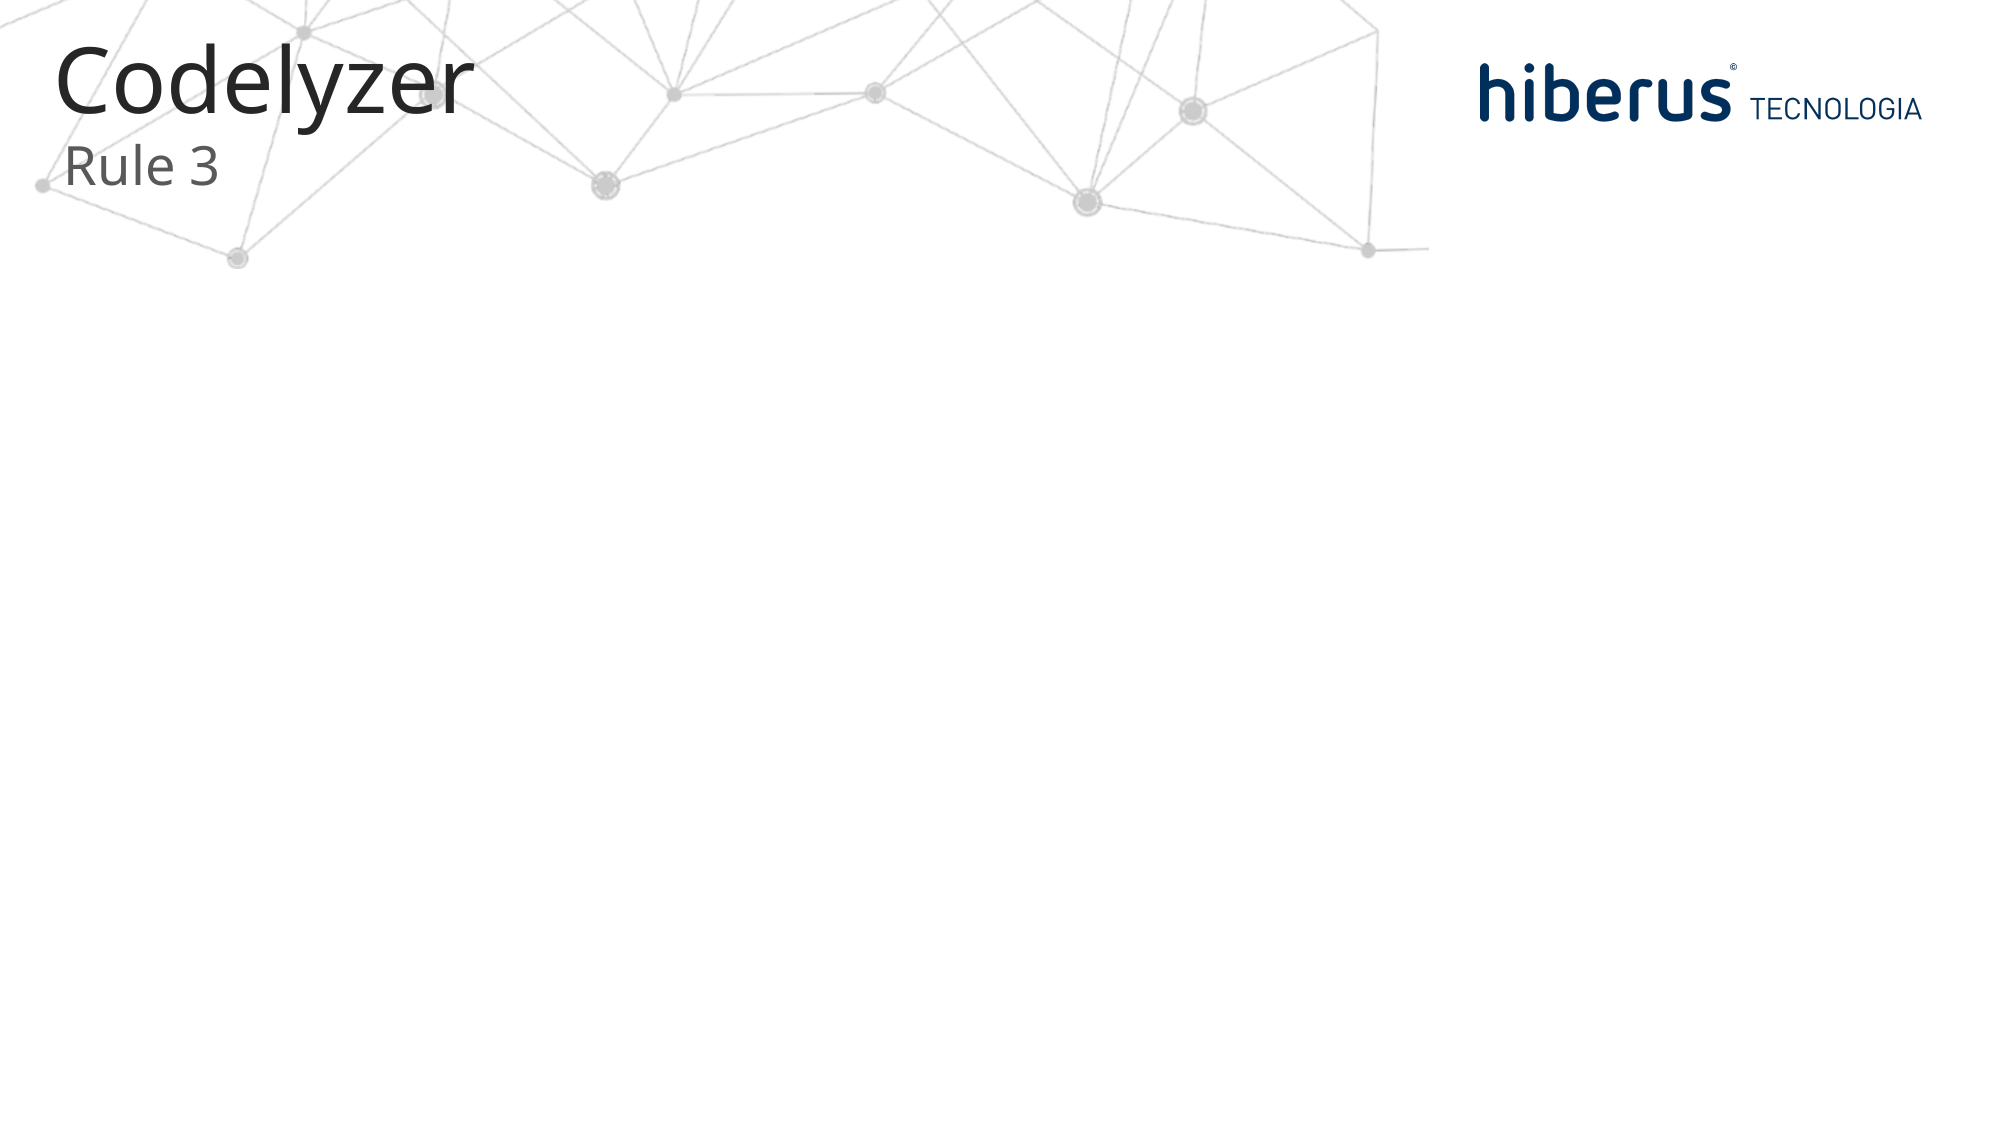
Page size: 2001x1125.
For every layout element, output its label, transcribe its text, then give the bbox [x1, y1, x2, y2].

picture [1480, 63, 1934, 132]
list Rule 3 [49, 122, 1071, 207]
title Codelyzer [49, 17, 1370, 126]
